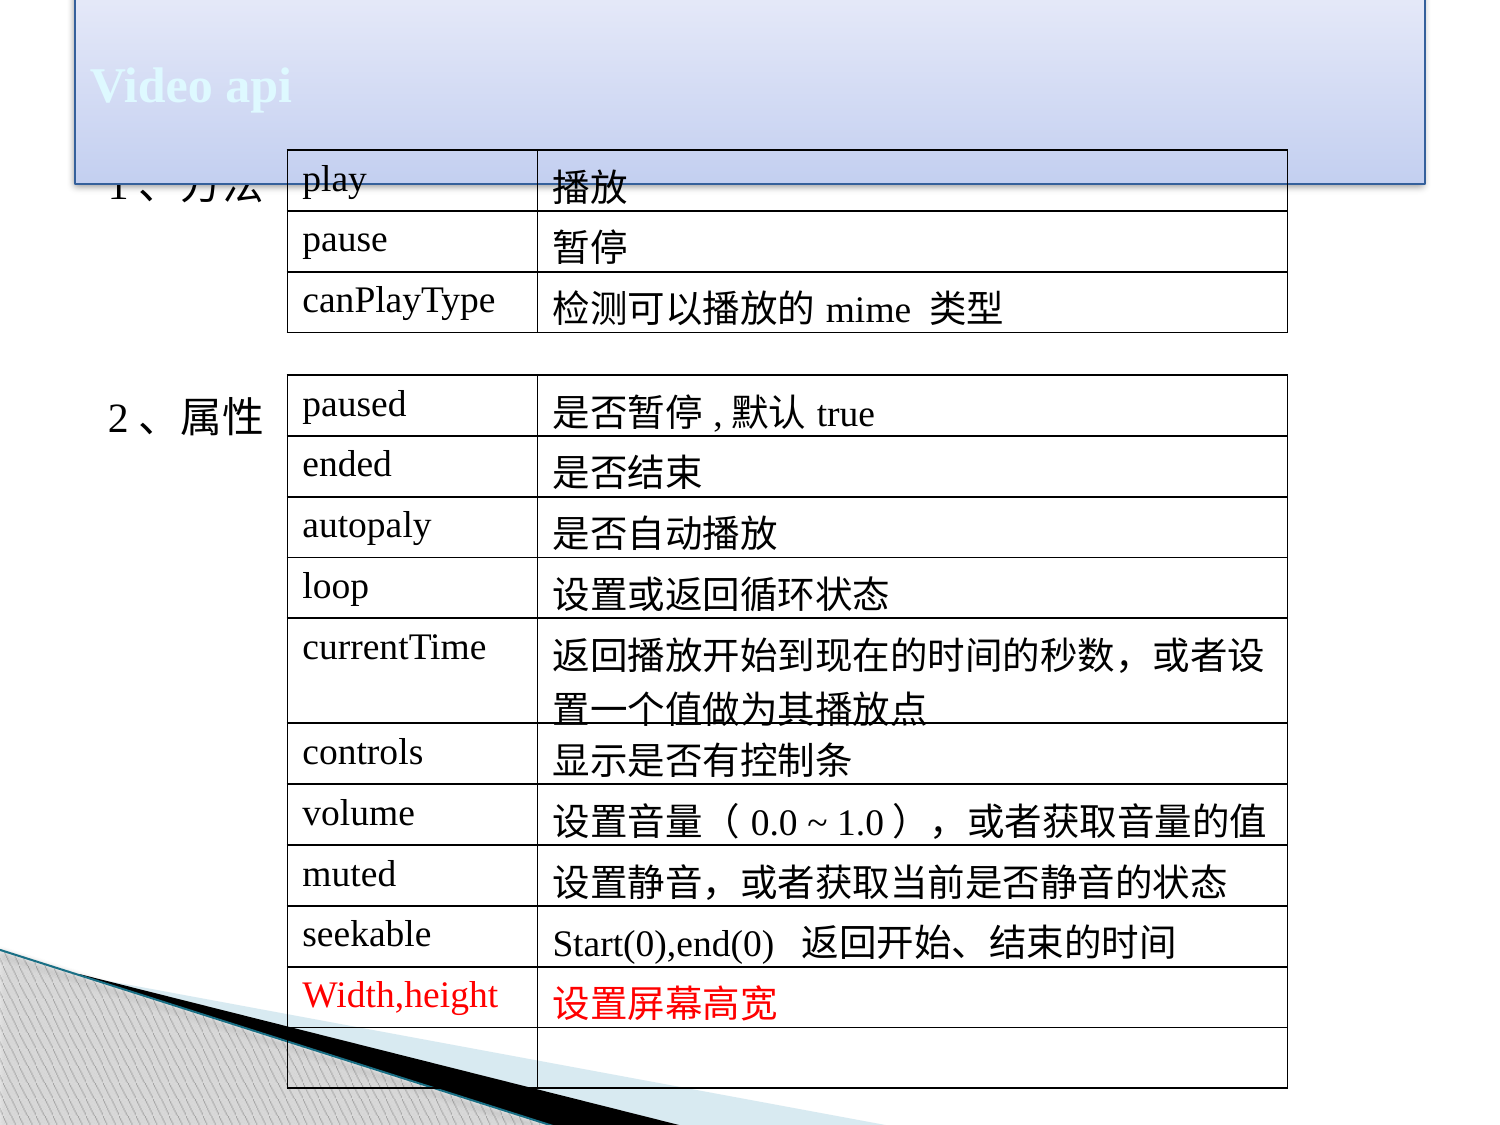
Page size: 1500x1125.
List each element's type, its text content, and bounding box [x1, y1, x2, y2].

table_cell volume [288, 785, 537, 844]
table_header paused [288, 376, 537, 435]
table_cell currentTime [288, 619, 537, 722]
table_cell 设置或返回循环状态 [538, 558, 1287, 617]
table_cell 返回播放开始到现在的时间的秒数，或者设置一个值做为其播放点 [538, 619, 1287, 722]
table_cell 设置静音，或者获取当前是否静音的状态 [538, 846, 1287, 905]
table_cell [538, 1028, 1287, 1087]
table_cell 是否自动播放 [538, 498, 1287, 557]
table_header play [288, 151, 537, 210]
table_cell 检测可以播放的mime 类型 [538, 273, 1287, 332]
table_header 是否暂停,默认true [538, 376, 1287, 435]
table_cell seekable [288, 907, 537, 966]
table_cell pause [288, 212, 537, 271]
title Video api [74, 0, 1426, 185]
table_cell Width,height [288, 968, 537, 1027]
table_cell 暂停 [538, 212, 1287, 271]
table_header 播放 [538, 151, 1287, 210]
table_cell Start(0),end(0) 返回开始、结束的时间 [538, 907, 1287, 966]
table_cell canPlayType [288, 273, 537, 332]
table_cell loop [288, 558, 537, 617]
table_cell 设置屏幕高宽 [538, 968, 1287, 1027]
table_cell ended [288, 437, 537, 496]
table_cell 显示是否有控制条 [538, 724, 1287, 783]
table_cell 设置音量（0.0 ~ 1.0），或者获取音量的值 [538, 785, 1287, 844]
table_cell controls [288, 724, 537, 783]
table_cell 是否结束 [538, 437, 1287, 496]
table_cell muted [288, 846, 537, 905]
list 1、方法 2、属性 [74, 190, 1426, 986]
table_cell autopaly [288, 498, 537, 557]
table_cell [288, 1028, 537, 1087]
